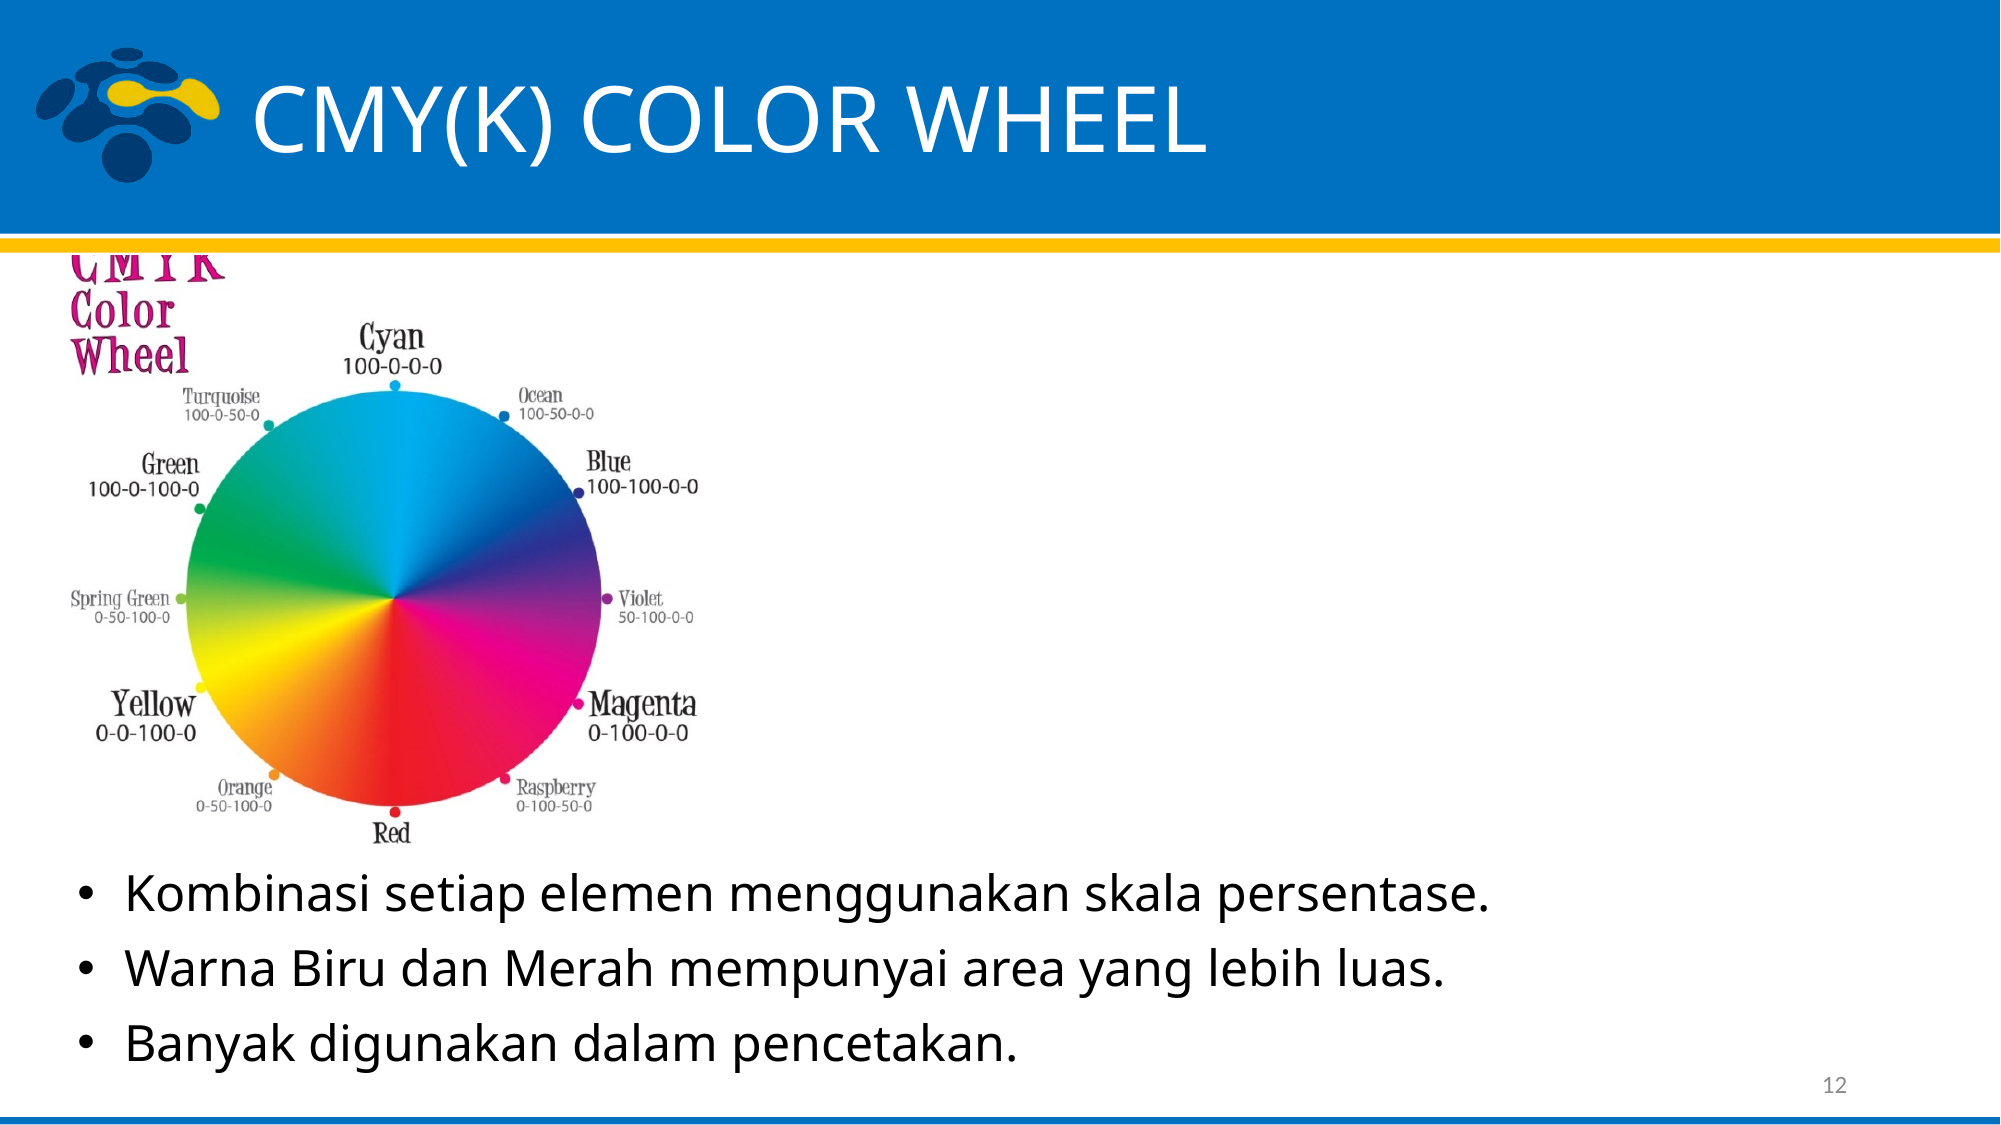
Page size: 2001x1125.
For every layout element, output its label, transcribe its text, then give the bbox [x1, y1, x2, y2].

picture [32, 42, 222, 187]
slide_number 12 [1412, 1053, 1863, 1114]
picture [62, 254, 707, 844]
text_box Kombinasi setiap elemen menggunakan skala persentase. Warna Biru dan Merah mempunyai area yang lebih luas. Banyak digunakan dalam pencetakan. [62, 860, 1659, 1125]
title CMY(K) COLOR WHEEL [235, 26, 1926, 219]
